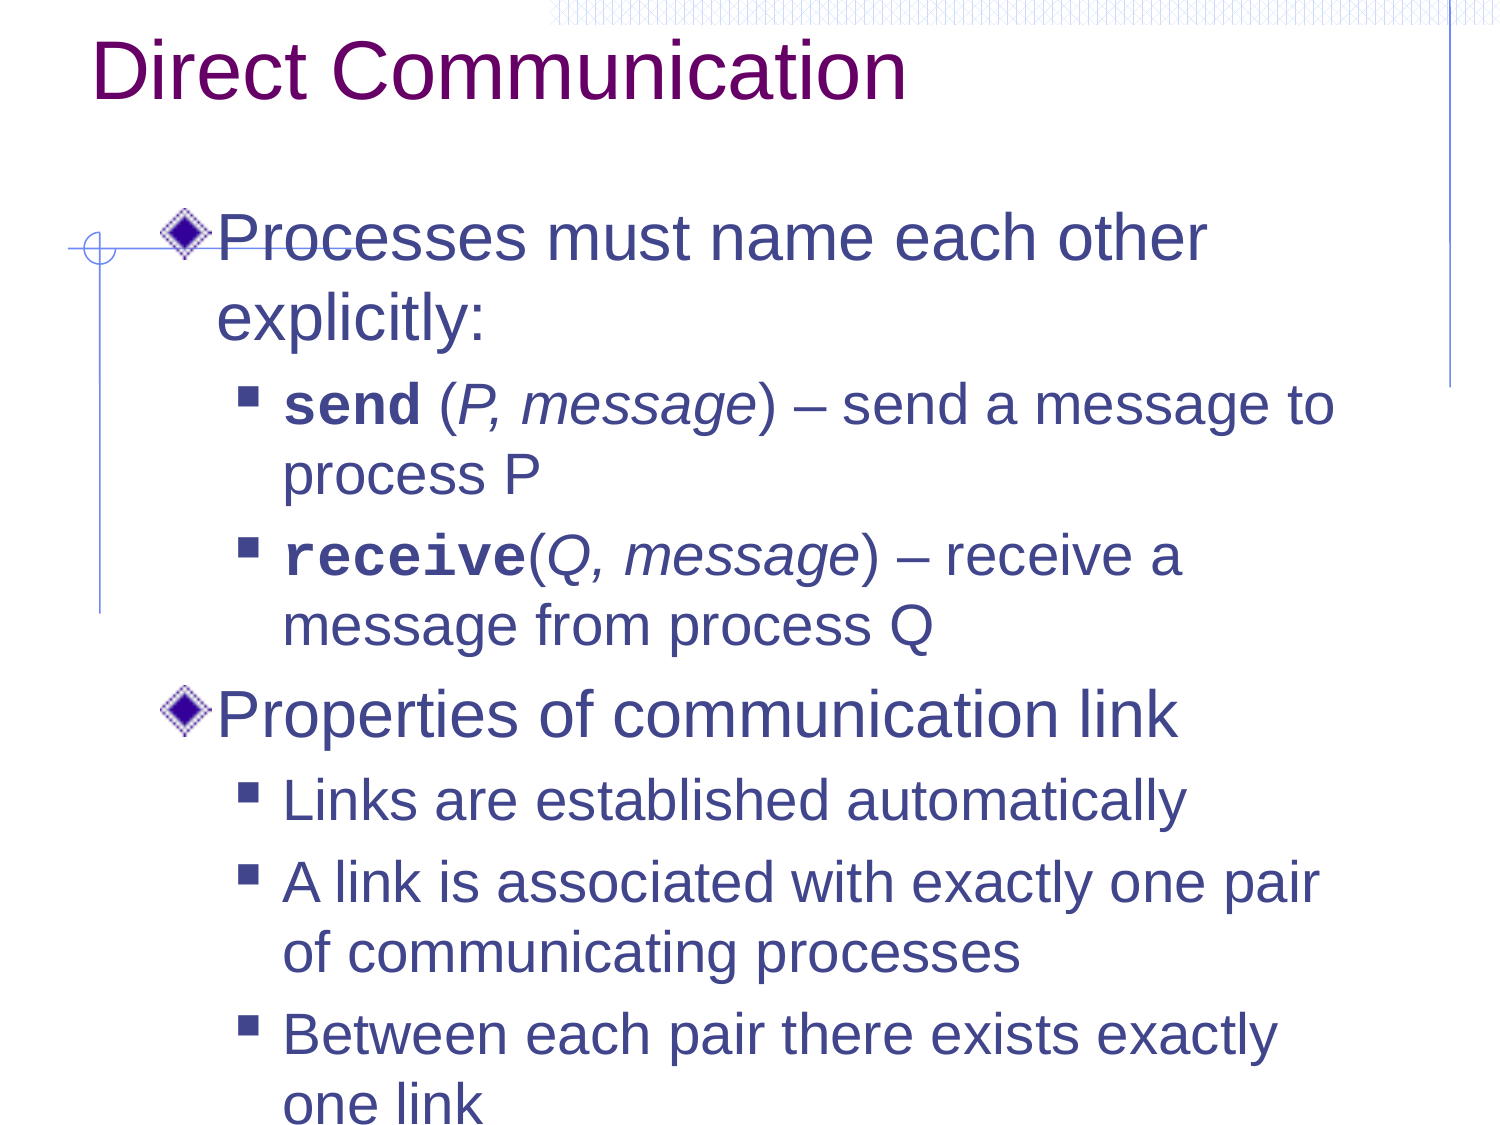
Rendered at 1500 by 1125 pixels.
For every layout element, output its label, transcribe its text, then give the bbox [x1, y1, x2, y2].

picture [160, 208, 212, 260]
picture [160, 685, 212, 737]
list Processes must name each other explicitly: send (P, message) – send a message to process P receive(Q, message) – receive a message from process Q Properties of communication link Links are established automatically A link is associated with exactly one pair of communicating processes Between each pair there exists exactly one link The link may be unidirectional, but is usually bi-directional [145, 186, 1399, 931]
title Direct Communication [74, 28, 1426, 124]
